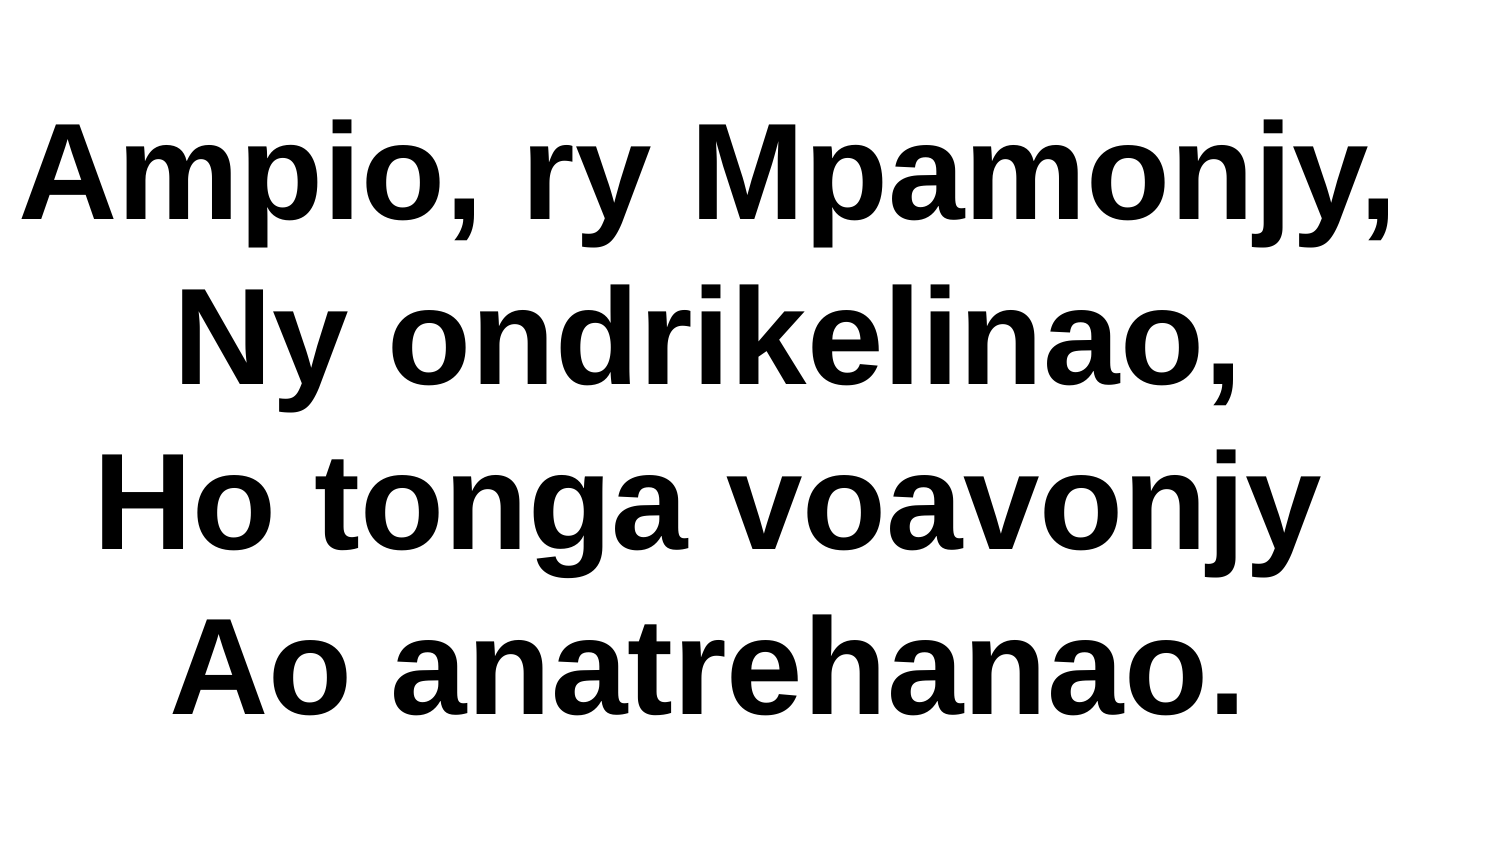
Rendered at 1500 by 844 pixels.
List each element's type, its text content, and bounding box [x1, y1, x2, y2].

text_box Ampio, ry Mpamonjy, Ny ondrikelinao, Ho tonga voavonjy Ao anatrehanao. [0, 74, 1459, 750]
